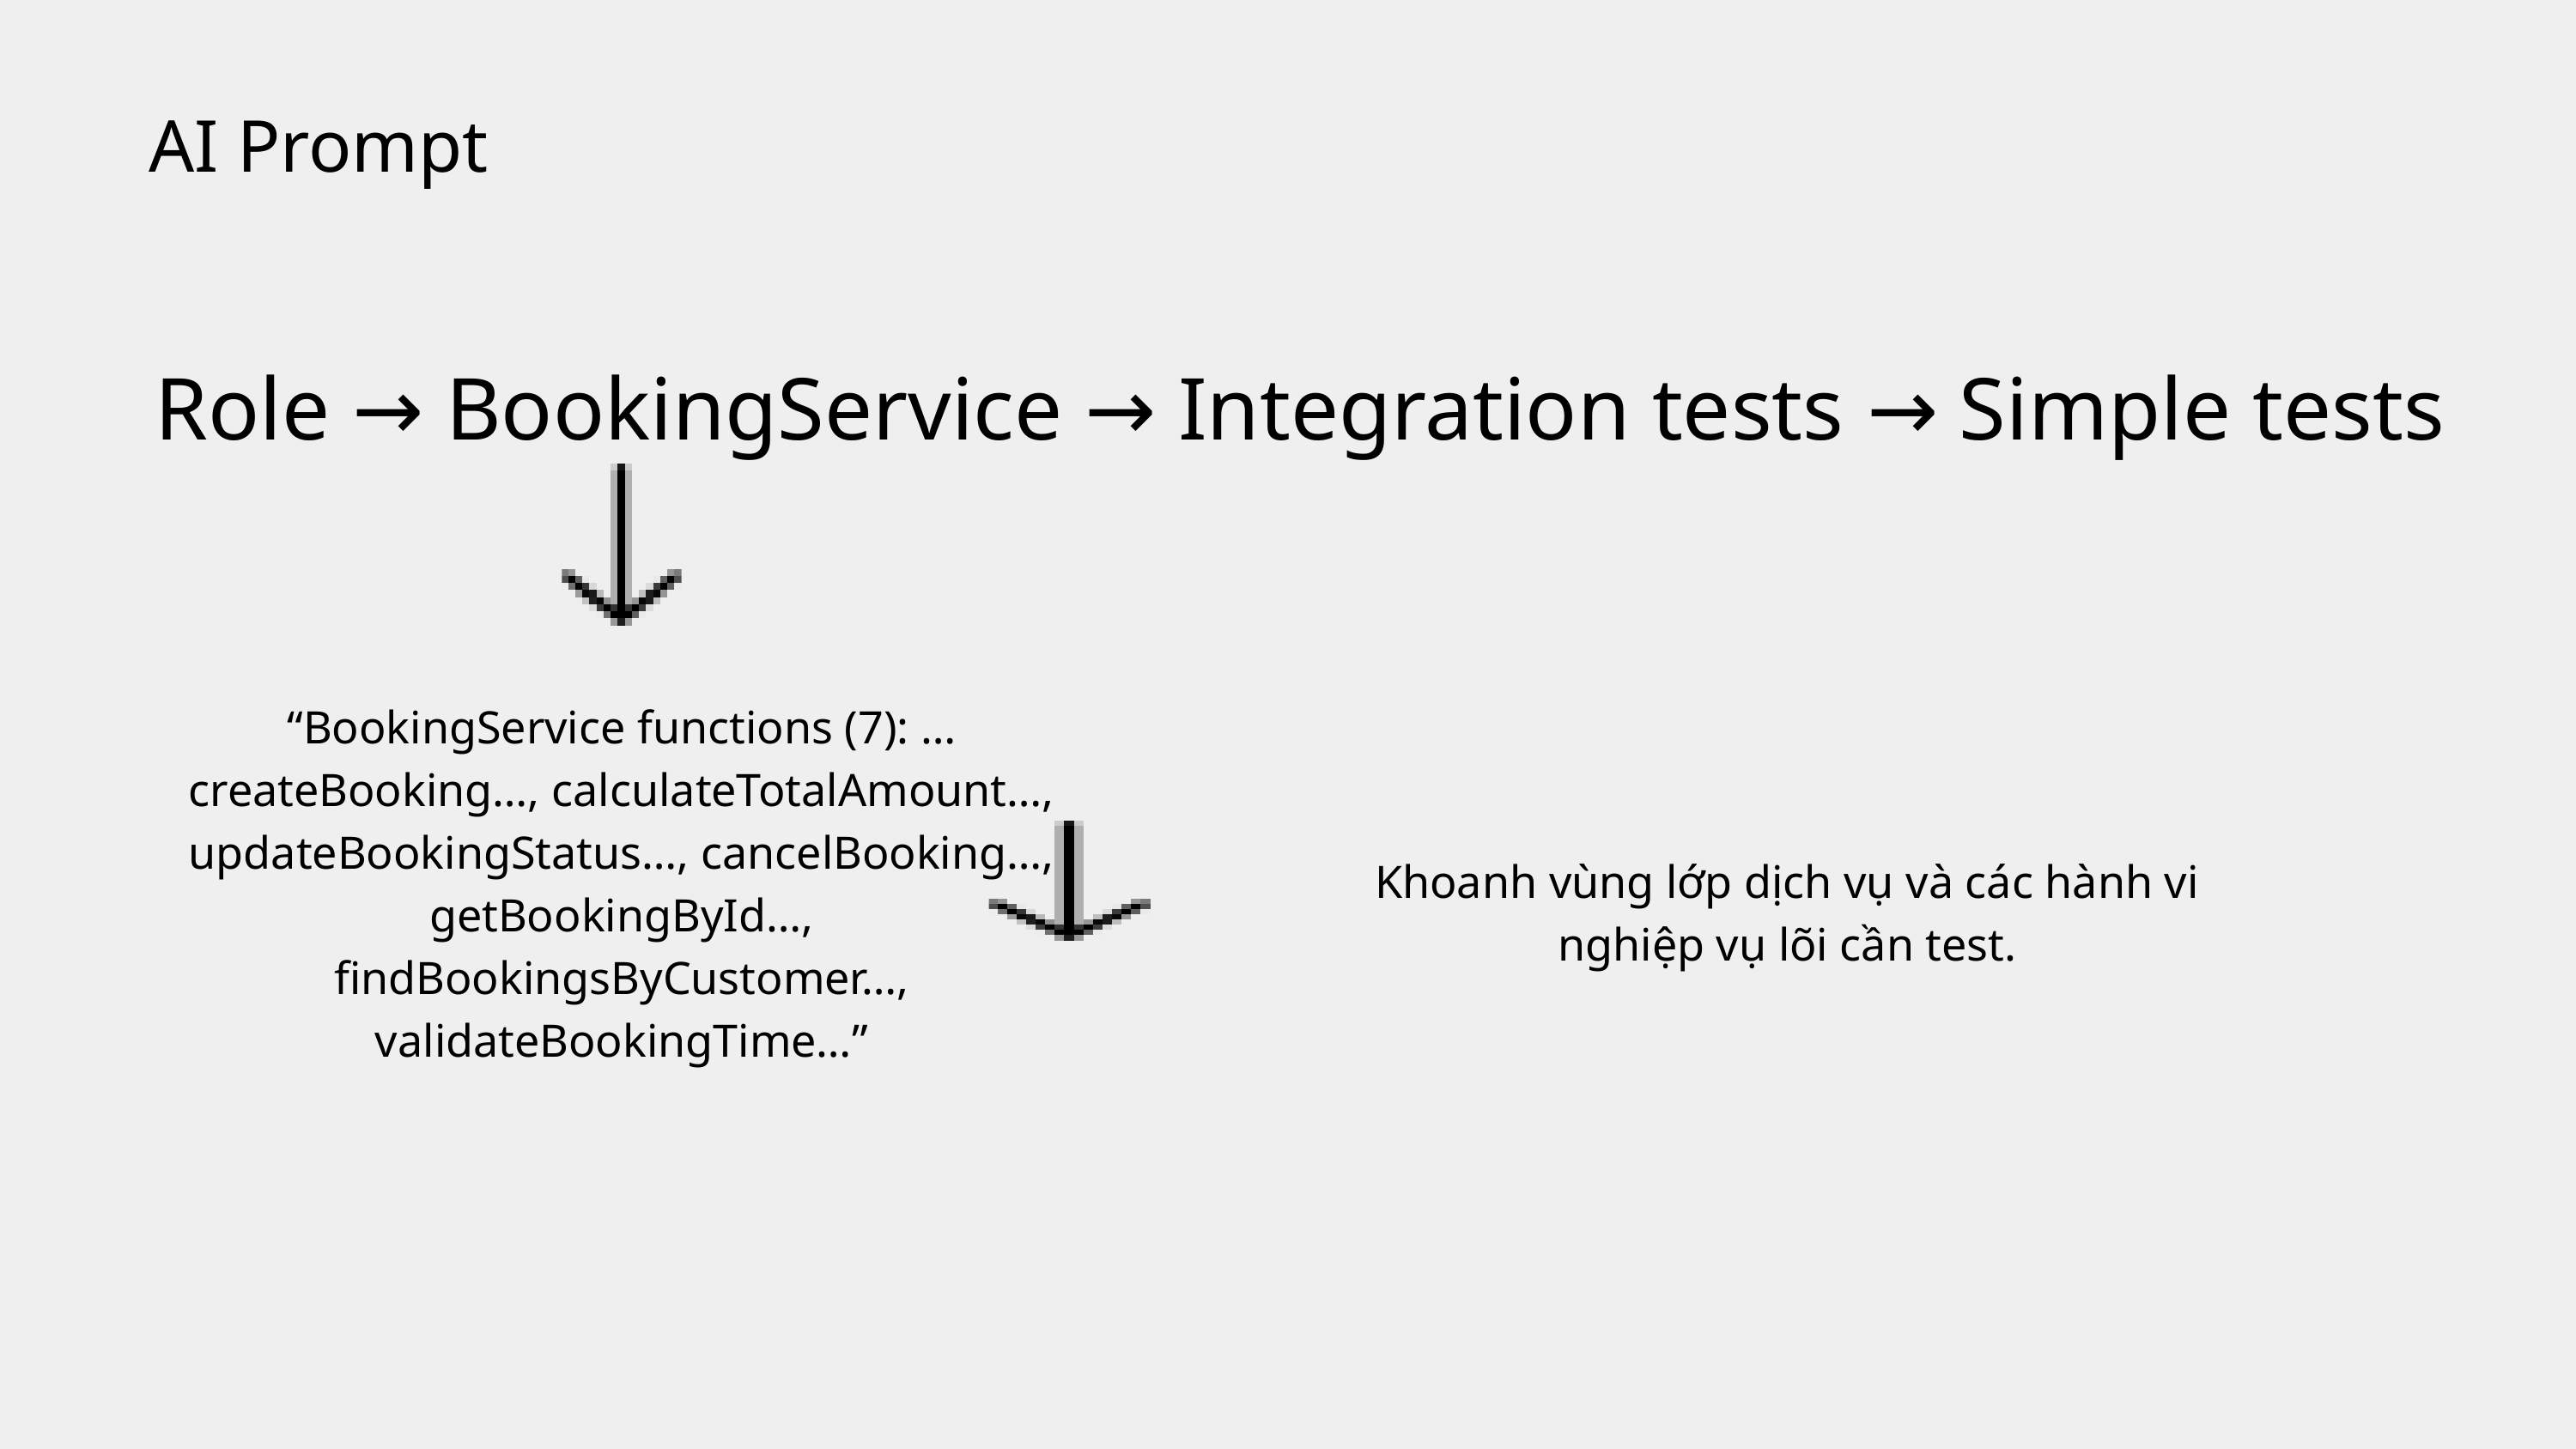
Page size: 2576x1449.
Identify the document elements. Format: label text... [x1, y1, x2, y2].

text_box Role → BookingService → Integration tests → Simple tests [0, 336, 2576, 458]
text_box AI Prompt [144, 86, 492, 187]
text_box [562, 464, 682, 626]
text_box Khoanh vùng lớp dịch vụ và các hành vi nghiệp vụ lõi cần test. [1343, 844, 2232, 970]
text_box “BookingService functions (7): … createBooking…, calculateTotalAmount…, updateBookingStatus…, cancelBooking…, getBookingById…, findBookingsByCustomer…, validateBookingTime…” [178, 690, 1066, 1066]
text_box [988, 821, 1151, 941]
